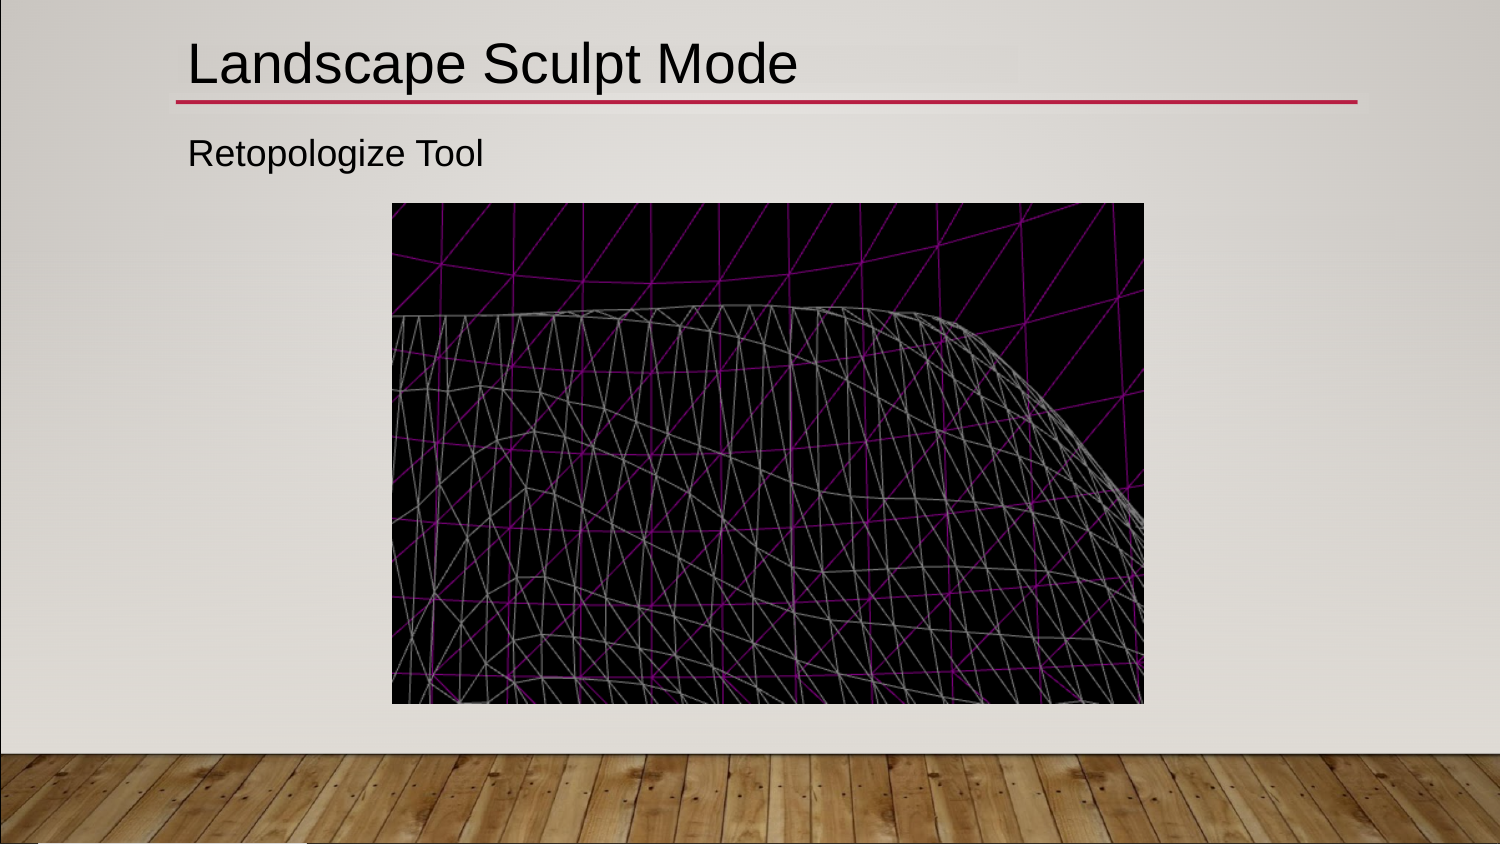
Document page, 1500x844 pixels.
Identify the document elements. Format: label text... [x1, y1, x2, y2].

picture [0, 0, 1500, 844]
title Landscape Sculpt Mode [172, 17, 1363, 111]
list Retopologize Tool [172, 111, 1363, 191]
